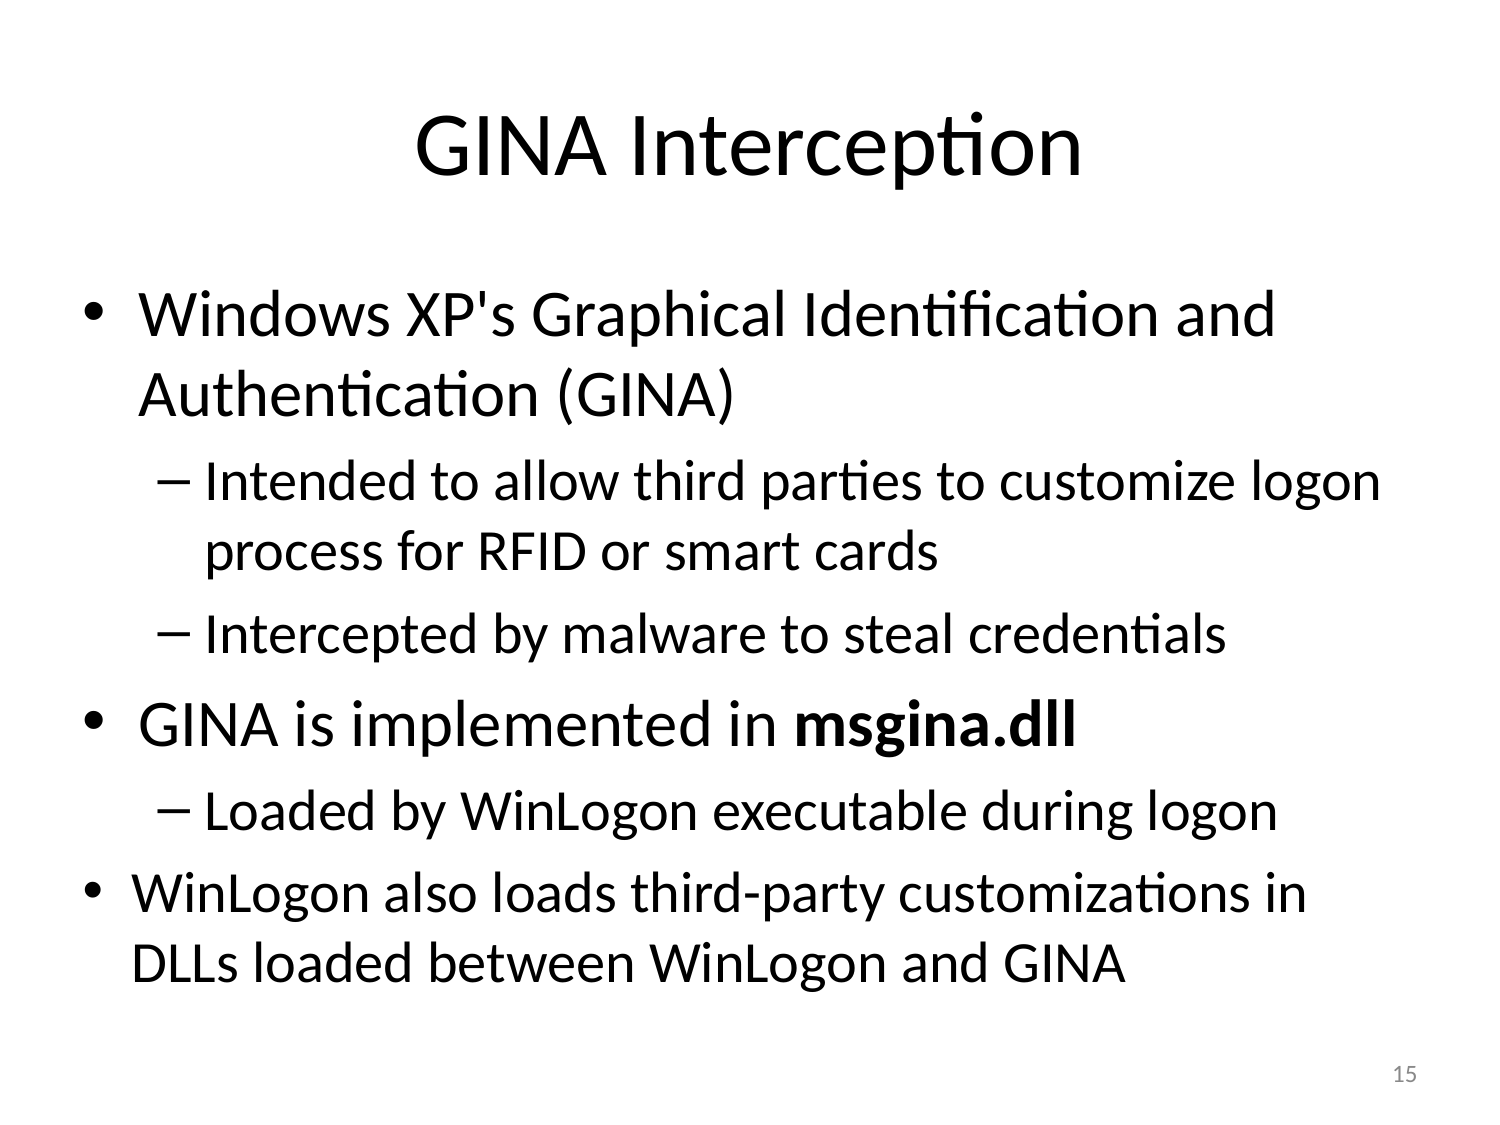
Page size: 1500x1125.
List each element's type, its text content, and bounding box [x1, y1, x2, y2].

list Windows XP's Graphical Identification and Authentication (GINA) Intended to allow third parties to customize logon process for RFID or smart cards Intercepted by malware to steal credentials GINA is implemented in msgina.dll Loaded by WinLogon executable during logon WinLogon also loads third-party customizations in DLLs loaded between WinLogon and GINA [74, 261, 1426, 1006]
title GINA Interception [74, 44, 1426, 234]
slide_number 15 [1074, 1050, 1426, 1096]
